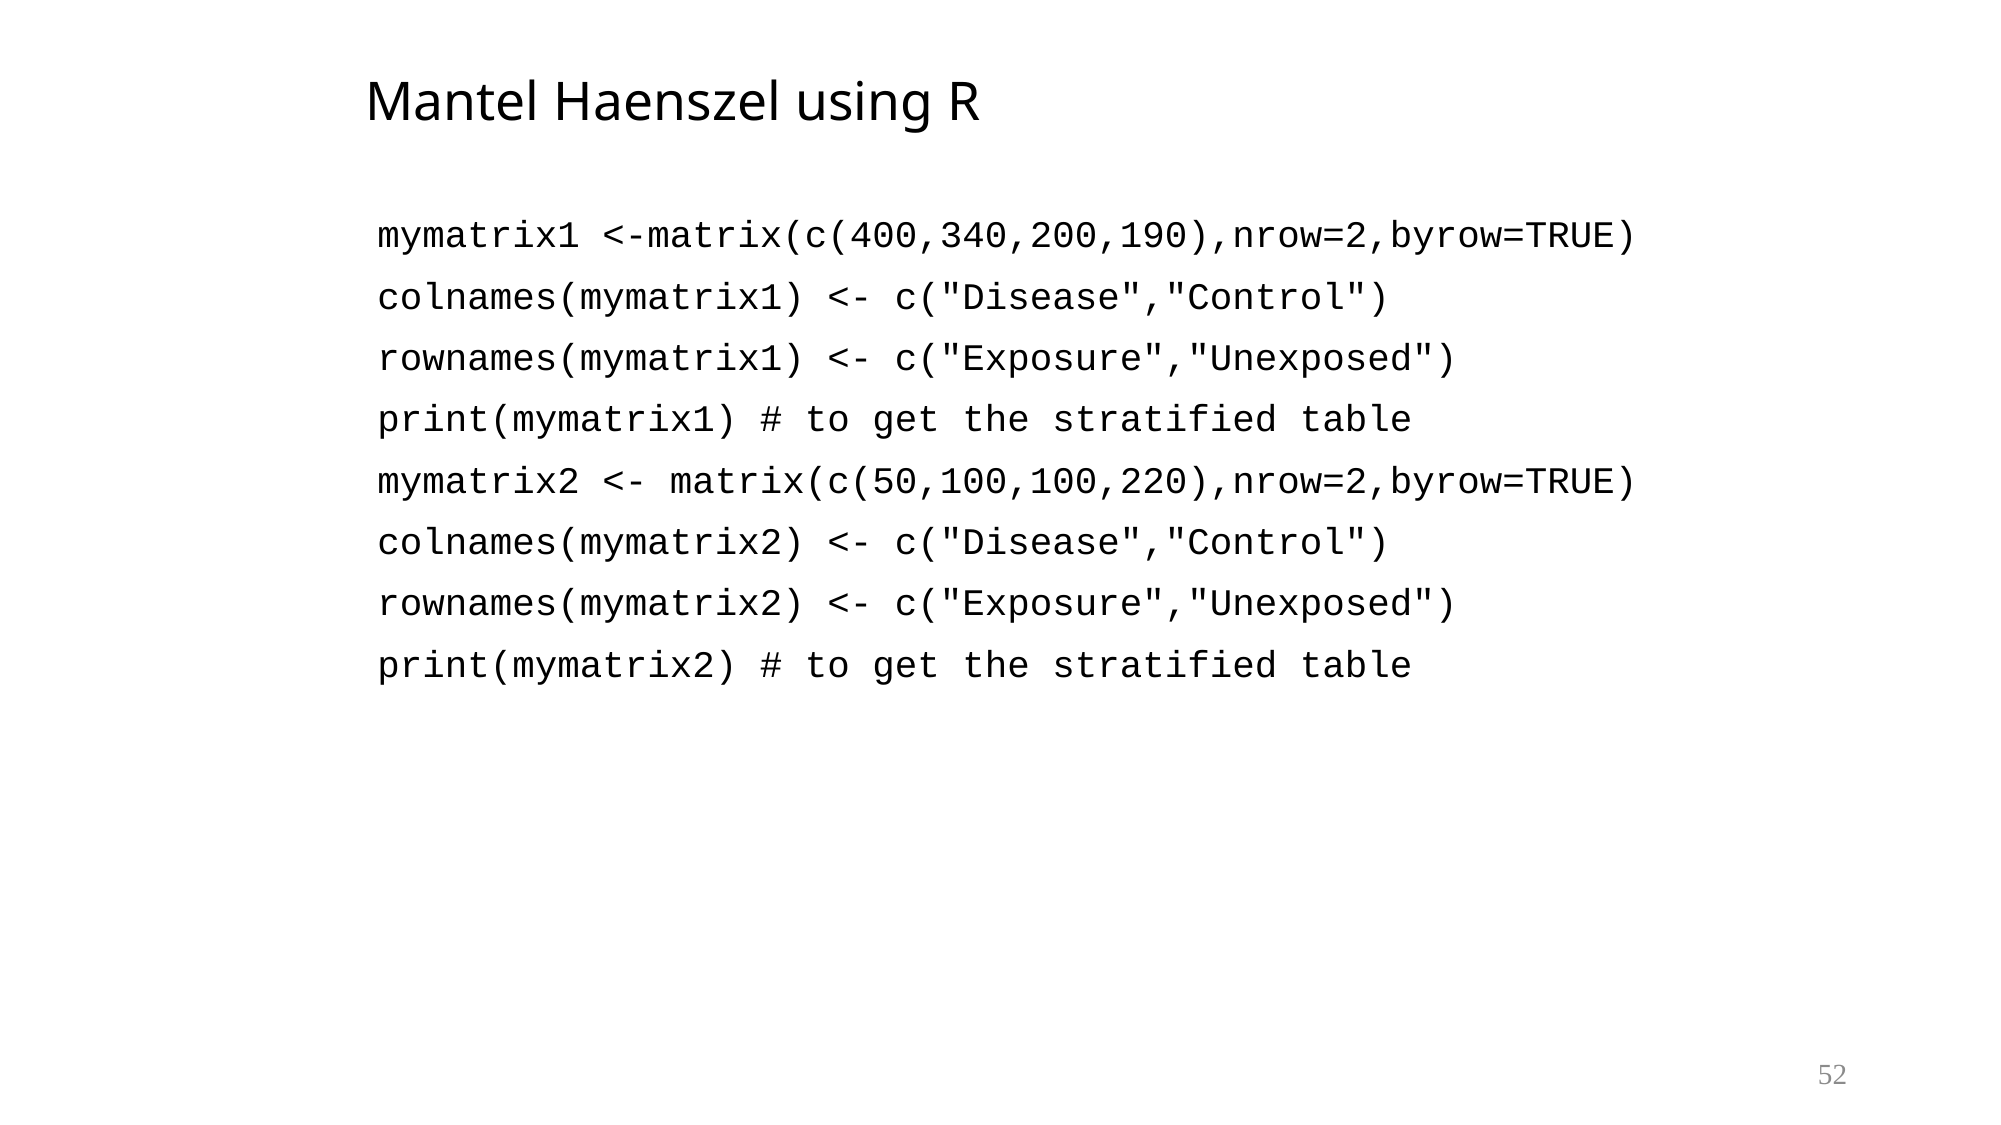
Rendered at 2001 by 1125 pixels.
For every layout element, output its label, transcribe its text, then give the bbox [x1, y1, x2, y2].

slide_number 52 [1412, 1042, 1863, 1103]
list mymatrix1 <-matrix(c(400,340,200,190),nrow=2,byrow=TRUE) colnames(mymatrix1) <- c("Disease","Control") rownames(mymatrix1) <- c("Exposure","Unexposed") print(mymatrix1) # to get the stratified table mymatrix2 <- matrix(c(50,100,100,220),nrow=2,byrow=TRUE) colnames(mymatrix2) <- c("Disease","Control") rownames(mymatrix2) <- c("Exposure","Unexposed") print(mymatrix2) # to get the stratified table [362, 208, 1686, 1000]
title Mantel Haenszel using R [350, 66, 1626, 139]
